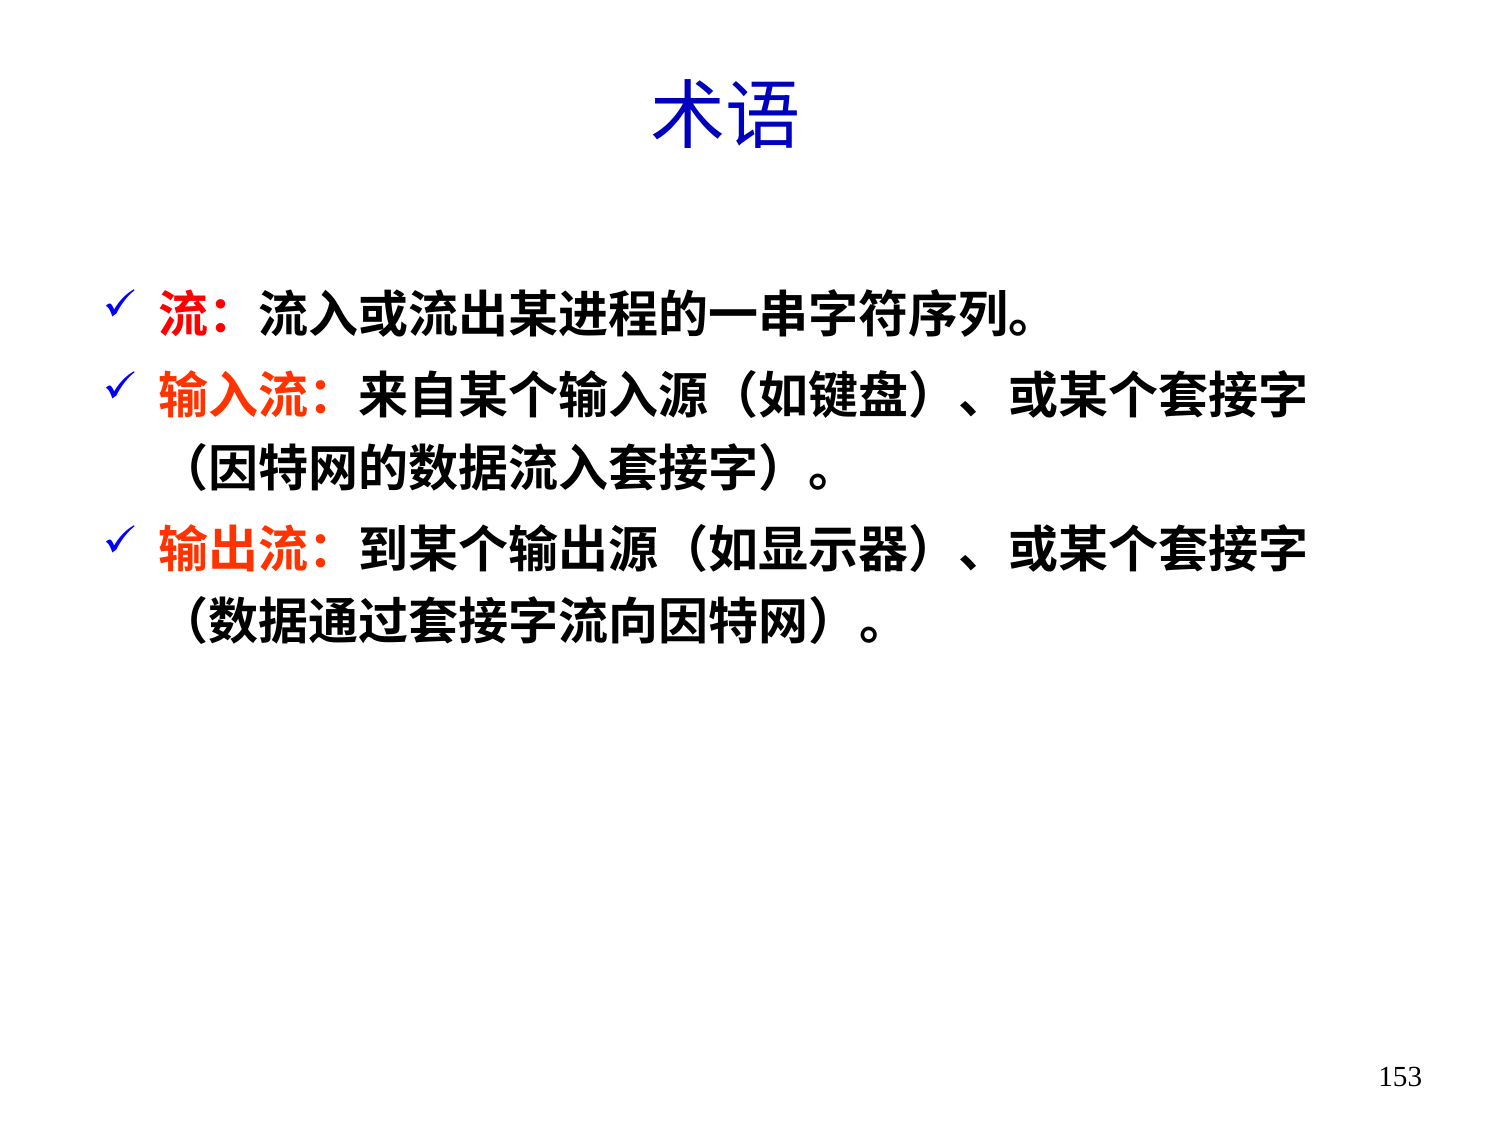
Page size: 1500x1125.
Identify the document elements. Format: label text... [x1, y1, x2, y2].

title 术语 [87, 37, 1363, 188]
list 流：流入或流出某进程的一串字符序列。 输入流：来自某个输入源（如键盘）、或某个套接字（因特网的数据流入套接字）。 输出流：到某个输出源（如显示器）、或某个套接字（数据通过套接字流向因特网）。 [87, 262, 1340, 875]
slide_number 153 [1362, 1050, 1438, 1125]
